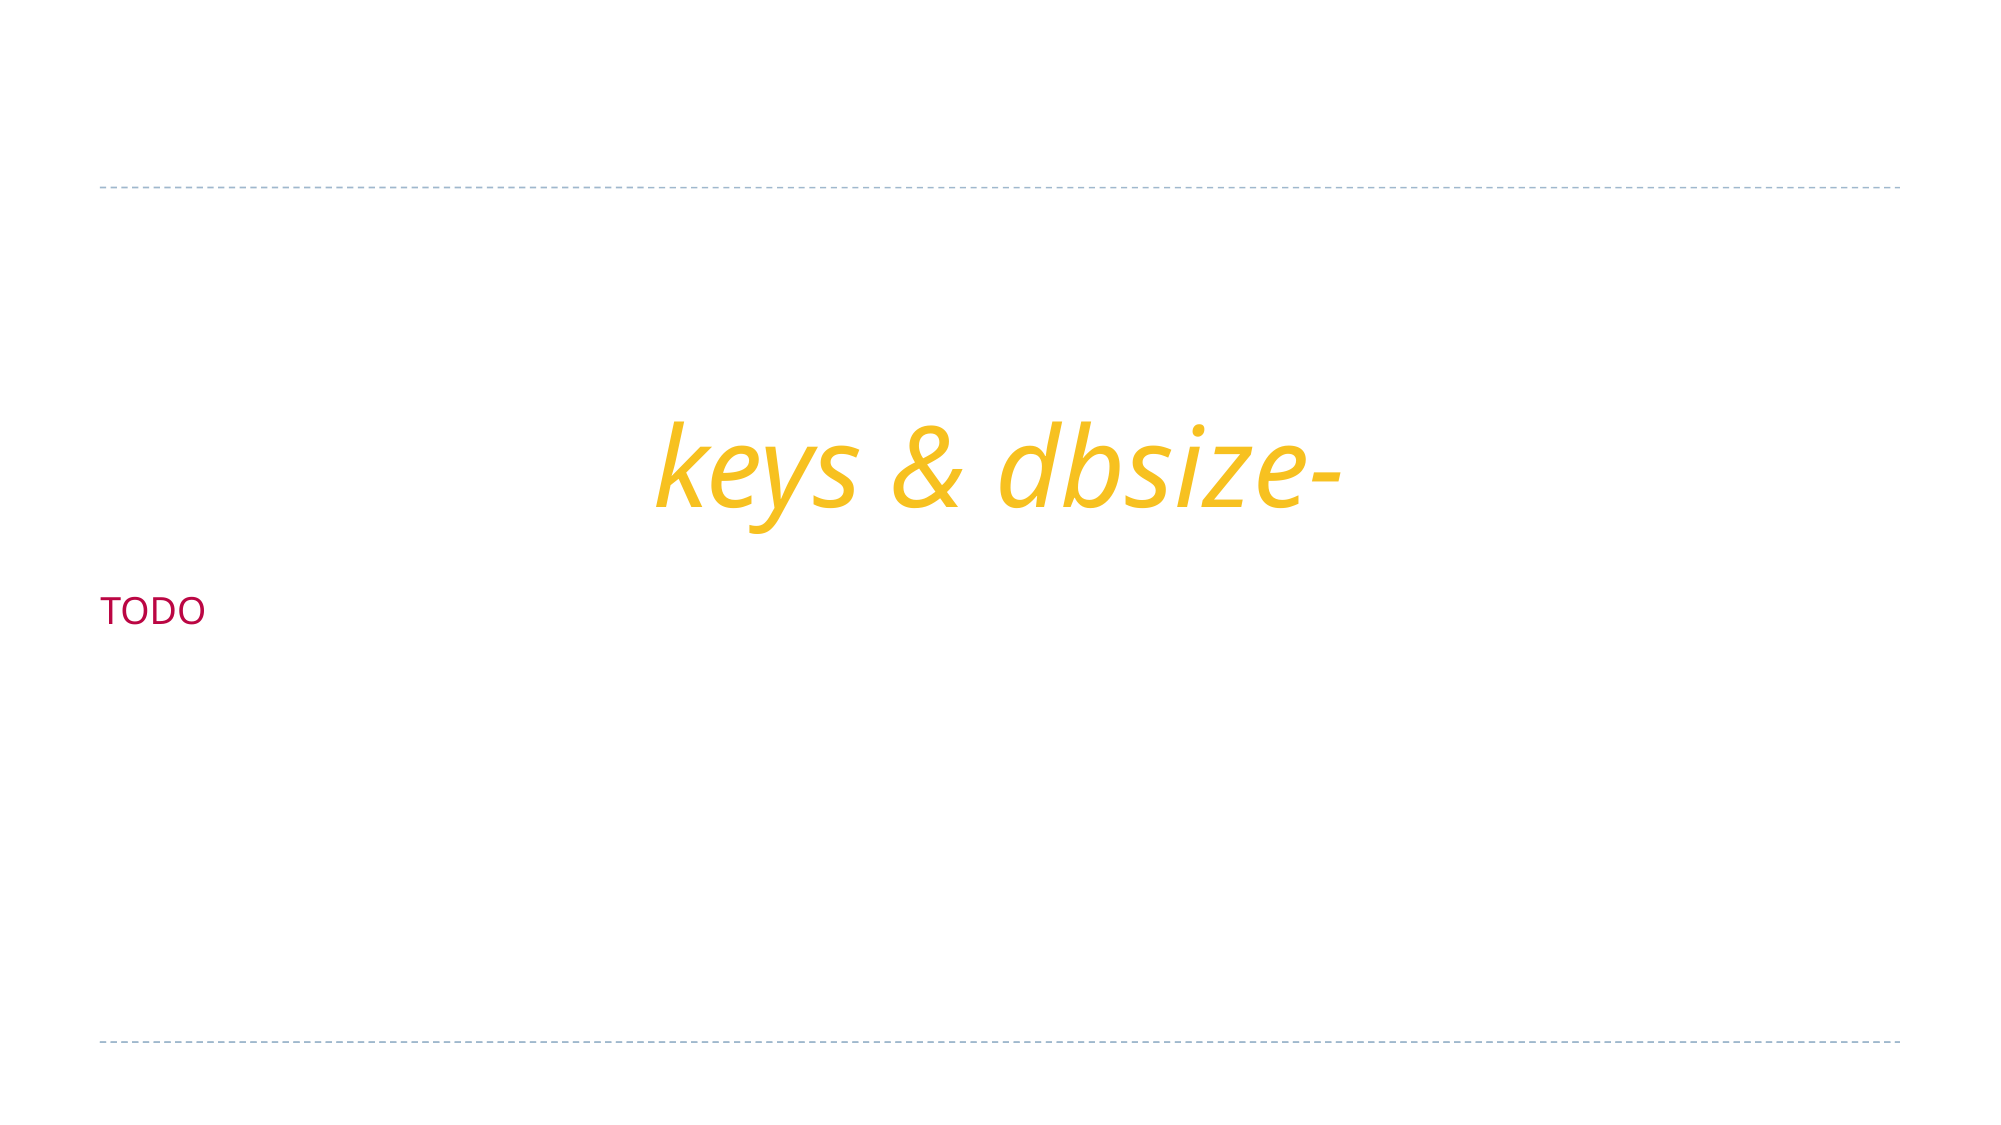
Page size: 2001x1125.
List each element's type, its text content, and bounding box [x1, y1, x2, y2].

text_box TODO [85, 579, 1901, 639]
text_box keys & dbsize- [274, 387, 1724, 538]
